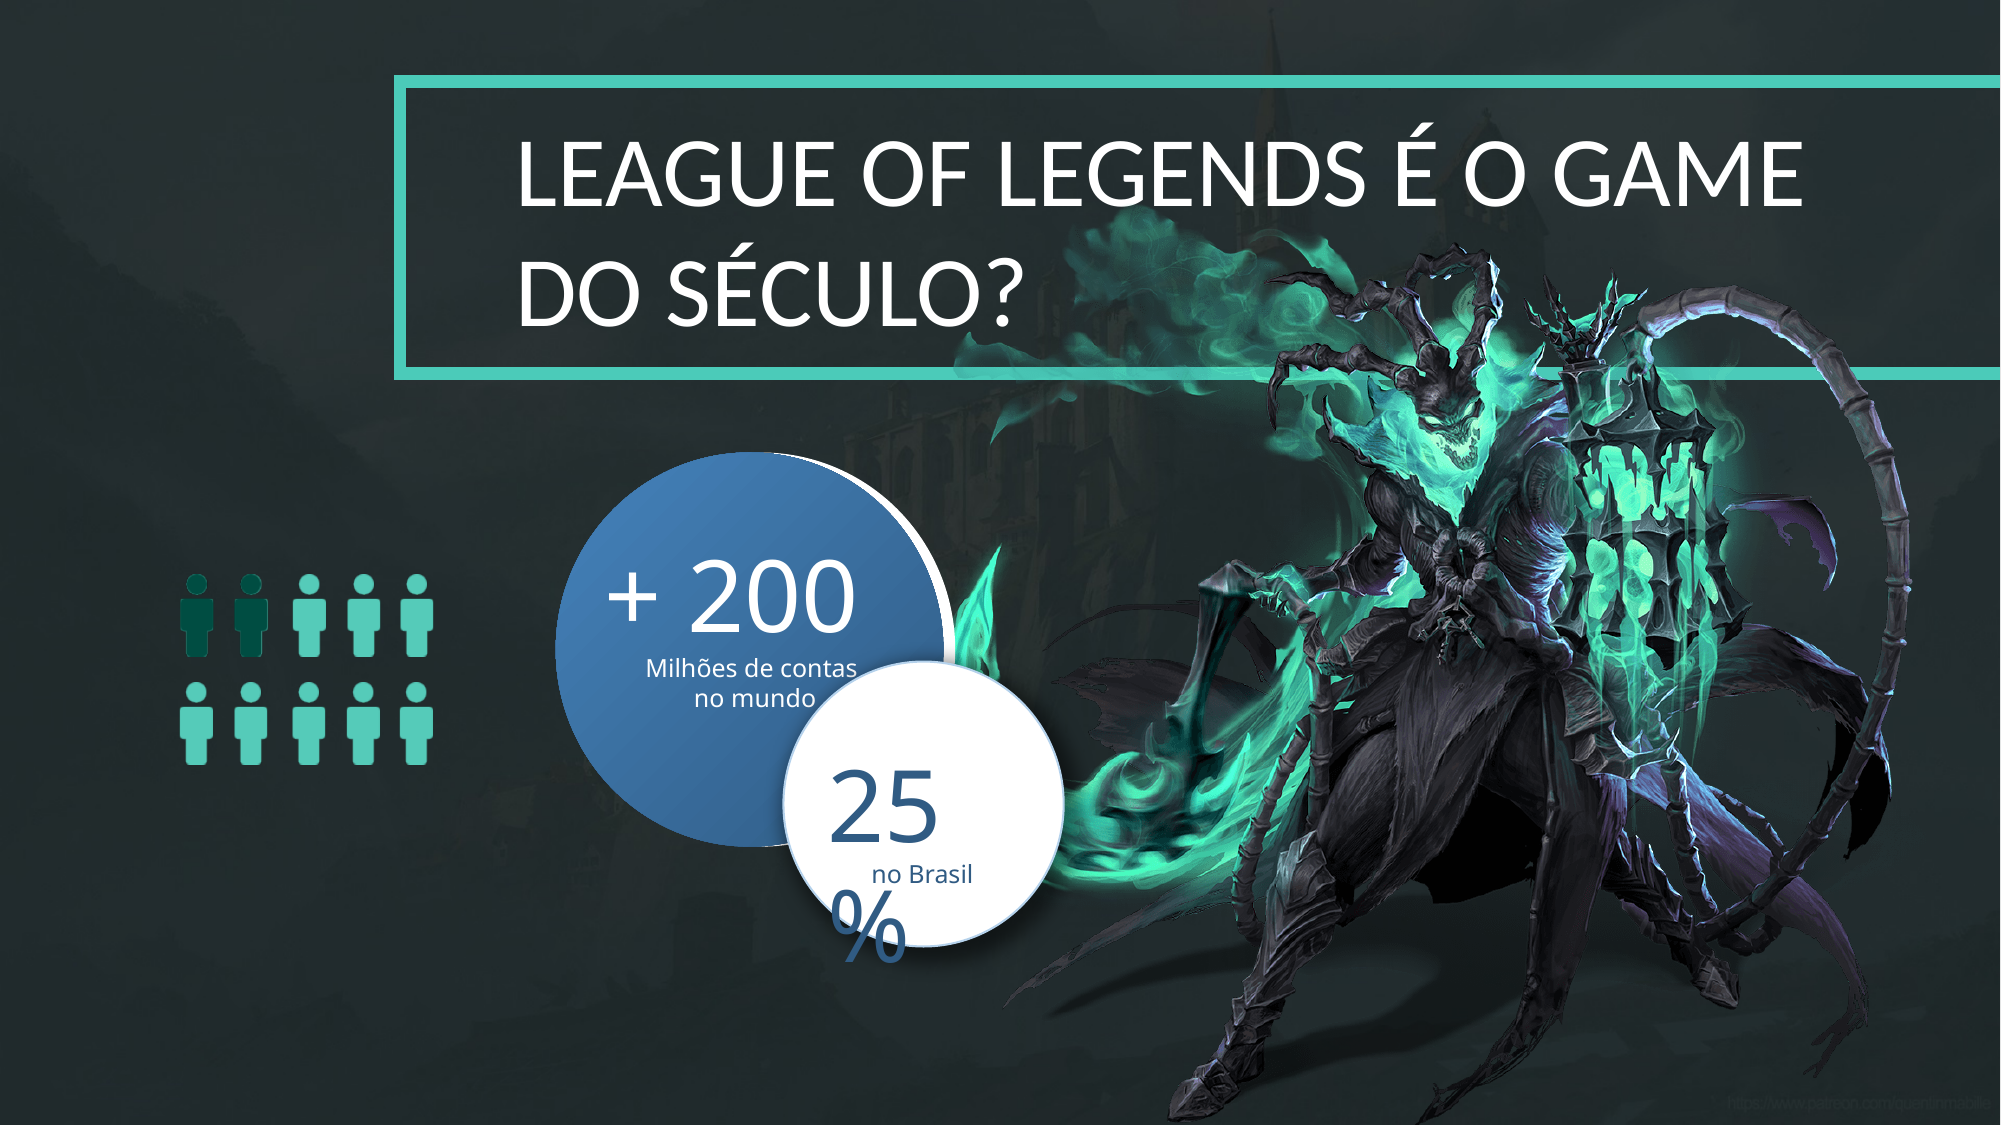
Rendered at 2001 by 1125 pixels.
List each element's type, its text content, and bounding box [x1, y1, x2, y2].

text_box LEAGUE OF LEGENDS É O GAME DO SÉCULO? [500, 98, 1927, 354]
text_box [156, 574, 292, 657]
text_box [555, 452, 944, 847]
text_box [292, 574, 458, 657]
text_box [783, 661, 1064, 947]
text_box [399, 81, 2000, 375]
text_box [155, 682, 458, 765]
picture [0, 0, 2001, 1125]
